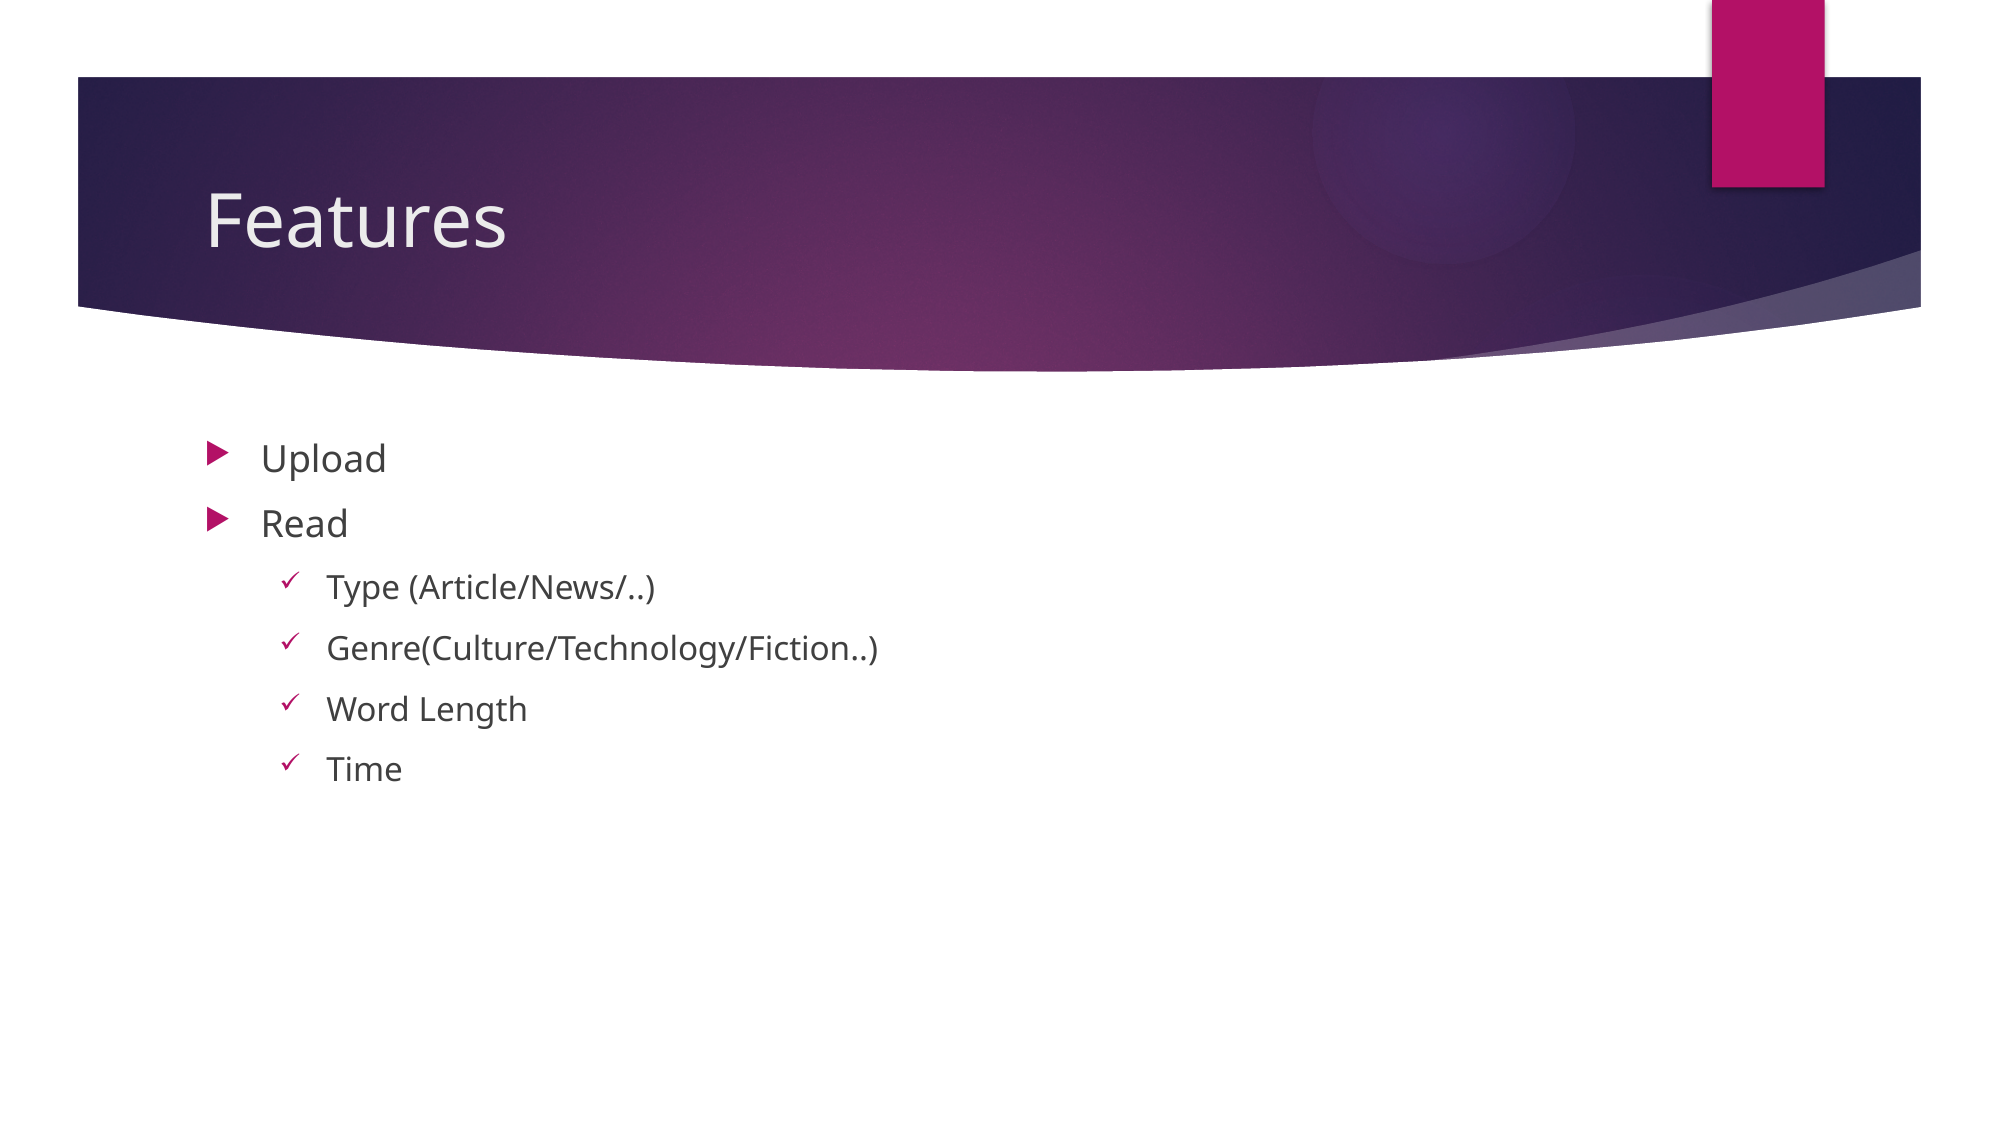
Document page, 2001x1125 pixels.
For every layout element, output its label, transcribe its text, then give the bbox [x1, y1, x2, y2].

list Upload Read Type (Article/News/..) Genre(Culture/Technology/Fiction..) Word Length Time [189, 427, 1638, 988]
title Features [189, 159, 1627, 276]
